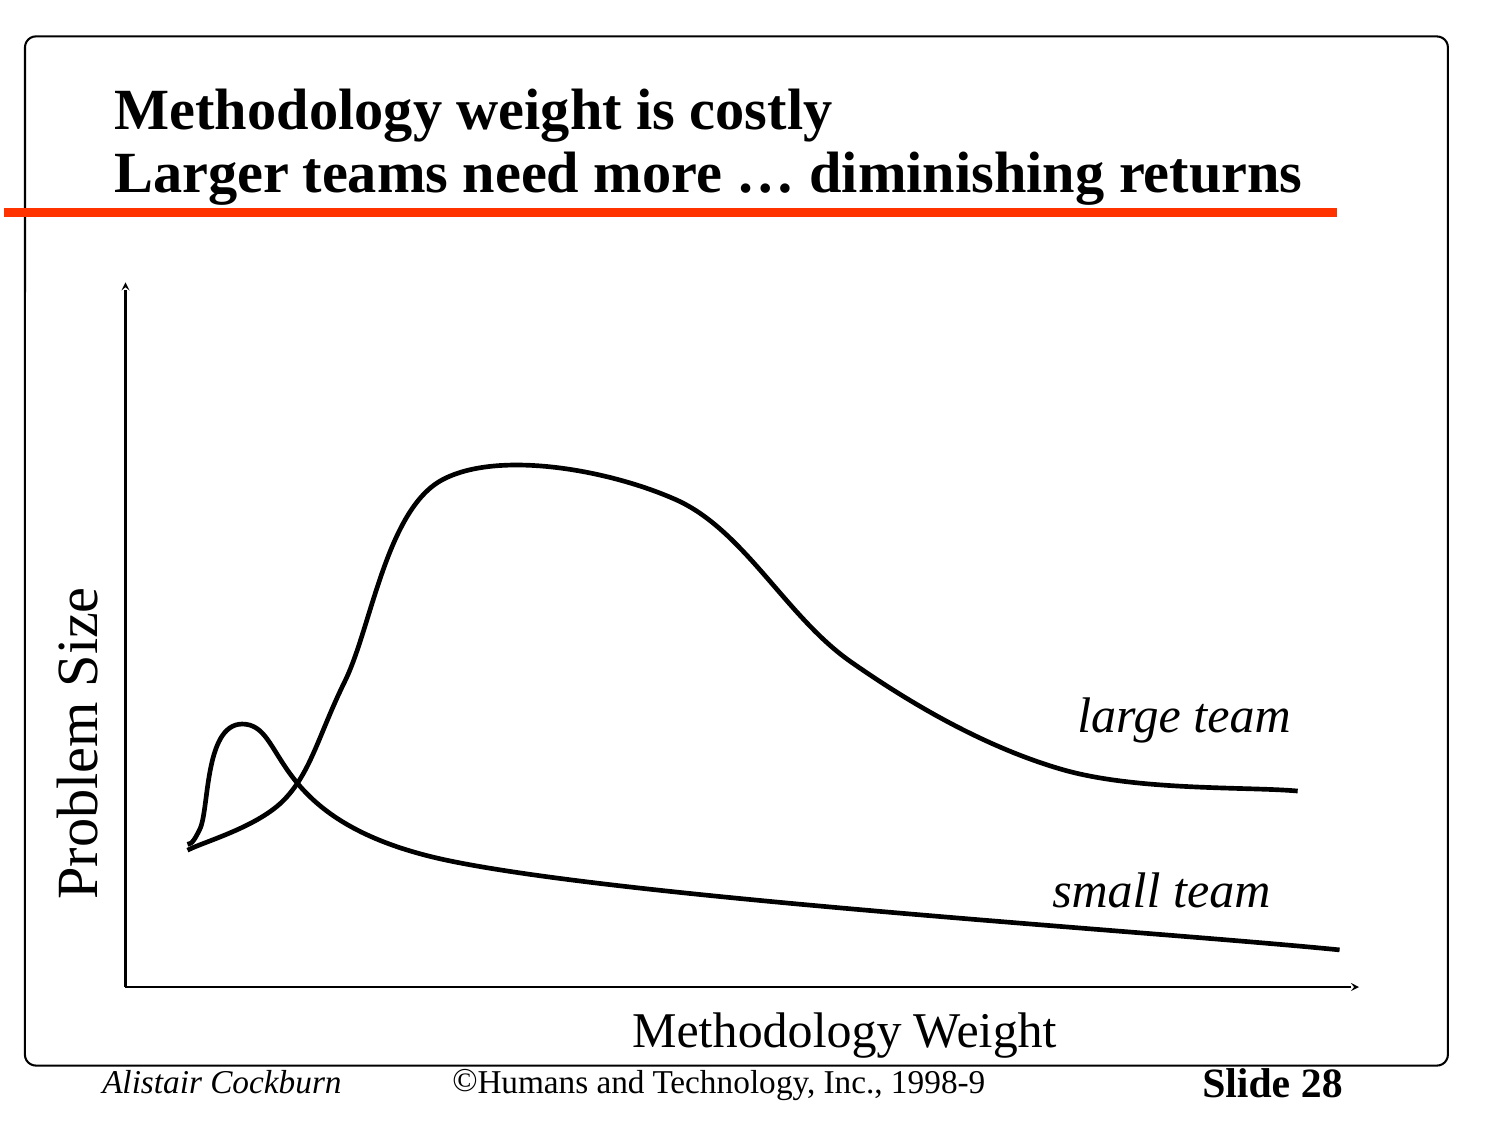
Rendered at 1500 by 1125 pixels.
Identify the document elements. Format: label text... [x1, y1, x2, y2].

text_box Problem Size [53, 587, 110, 900]
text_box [124, 281, 1360, 988]
text_box Methodology Weight [612, 996, 1081, 1068]
title Methodology weight is costly Larger teams need more … diminishing returns [99, 37, 1413, 213]
